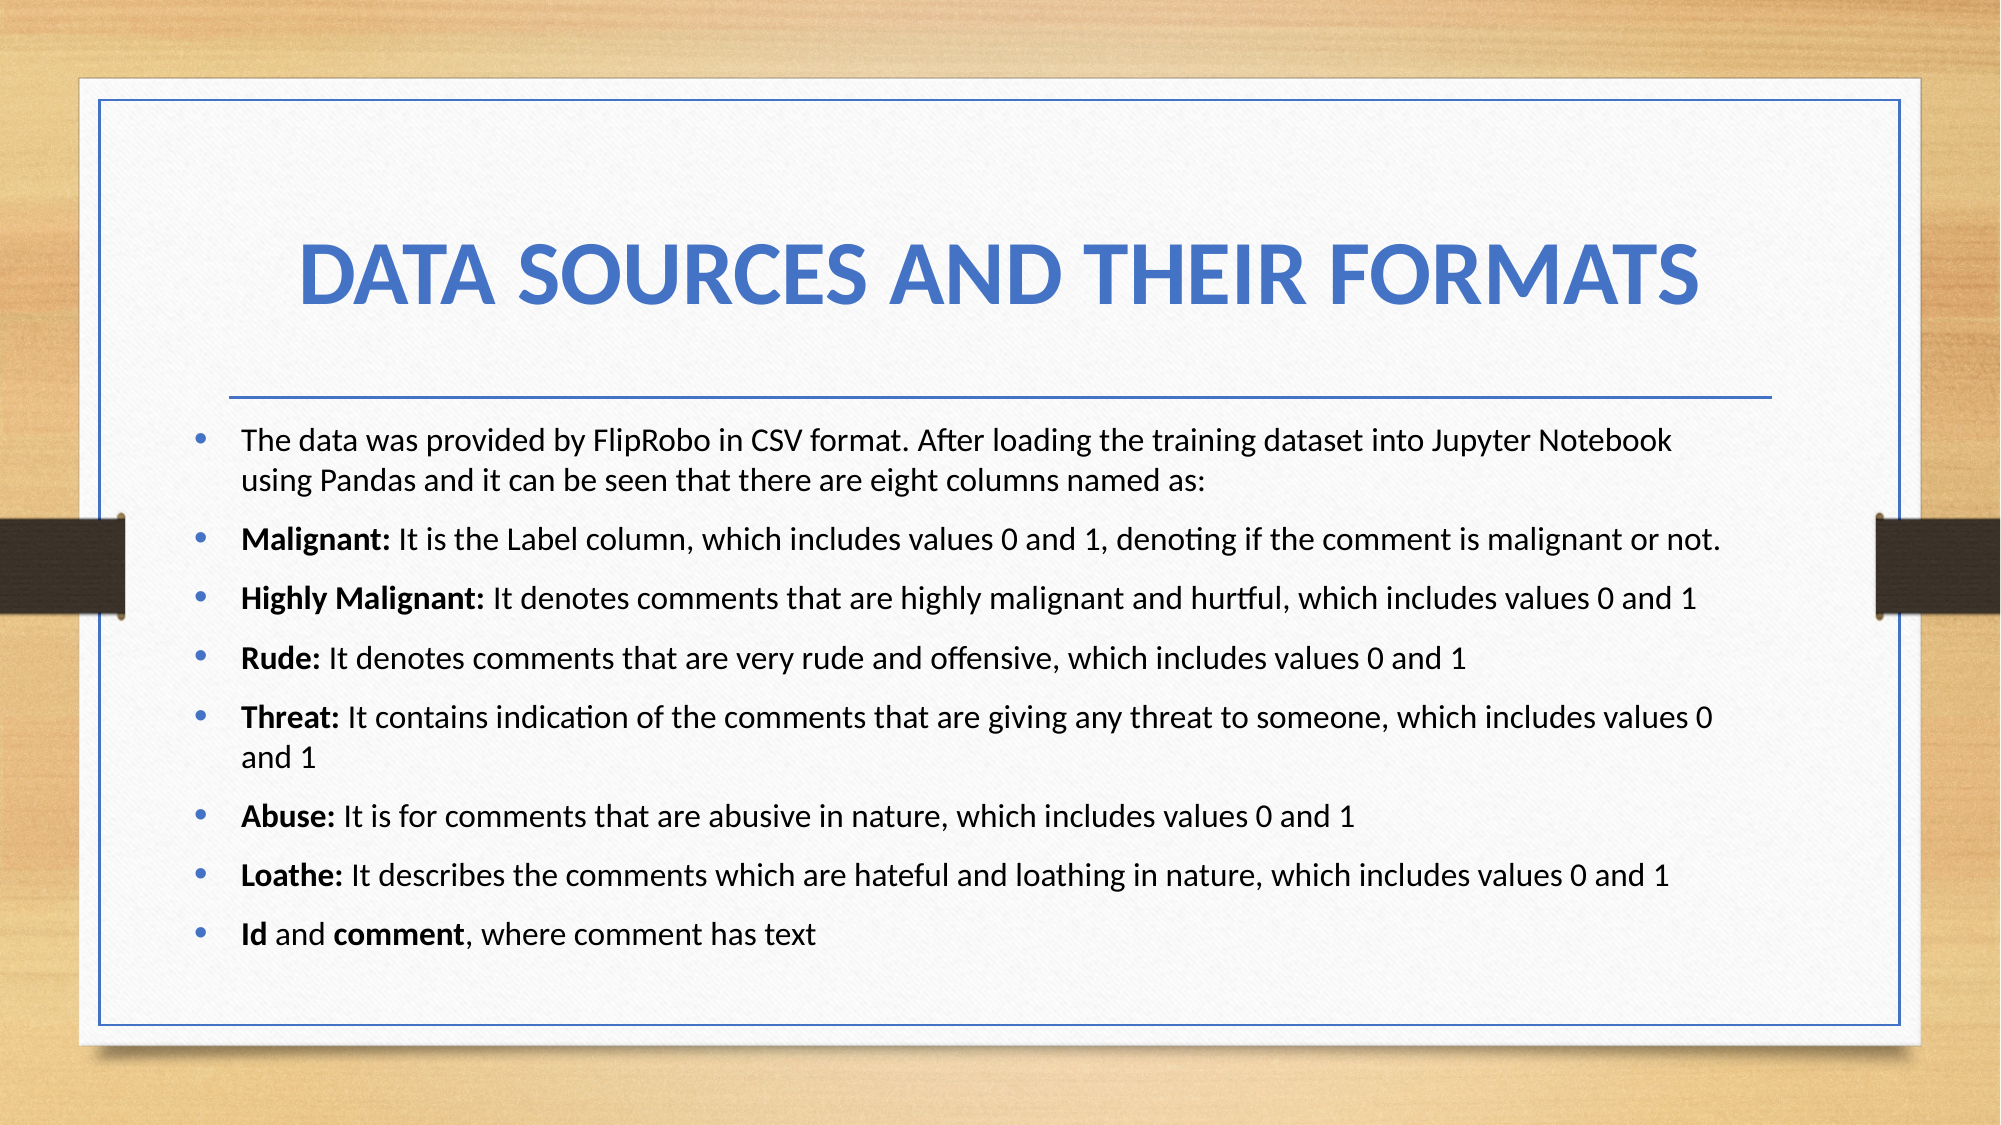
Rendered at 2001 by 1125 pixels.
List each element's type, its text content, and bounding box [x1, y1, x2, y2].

picture [0, 0, 2001, 1125]
text_box The data was provided by FlipRobo in CSV format. After loading the training dataset into Jupyter Notebook using Pandas and it can be seen that there are eight columns named as: Malignant: It is the Label column, which includes values 0 and 1, denoting if the comment is malignant or not. Highly Malignant: It denotes comments that are highly malignant and hurtful, which includes values 0 and 1 Rude: It denotes comments that are very rude and offensive, which includes values 0 and 1 Threat: It contains indication of the comments that are giving any threat to someone, which includes values 0 and 1 Abuse: It is for comments that are abusive in nature, which includes values 0 and 1 Loathe: It describes the comments which are hateful and loathing in nature, which includes values 0 and 1 Id and comment, where comment has text [179, 411, 1755, 956]
title DATA SOURCES AND THEIR FORMATS [212, 161, 1788, 375]
